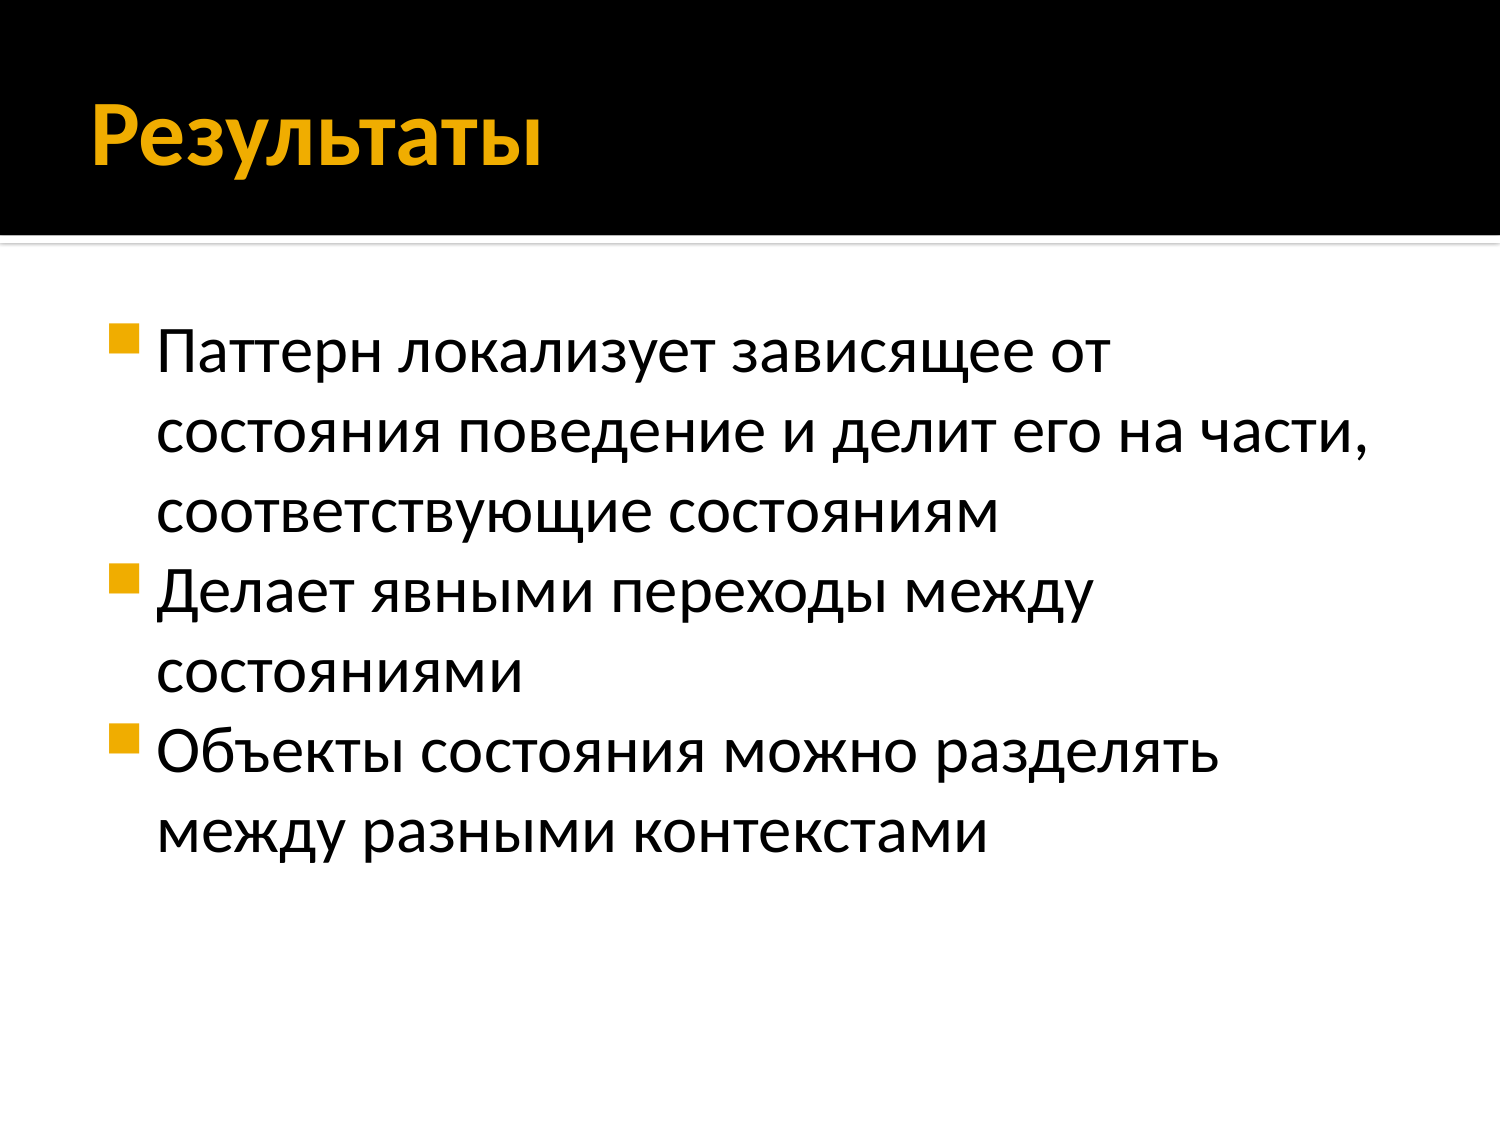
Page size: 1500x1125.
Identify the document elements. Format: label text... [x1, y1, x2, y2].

list Паттерн локализует зависящее от состояния поведение и делит его на части, соответствующие состояниям Делает явными переходы между состояниями Объекты состояния можно разделять между разными контекстами [75, 291, 1425, 1050]
title Результаты [75, 25, 1425, 231]
